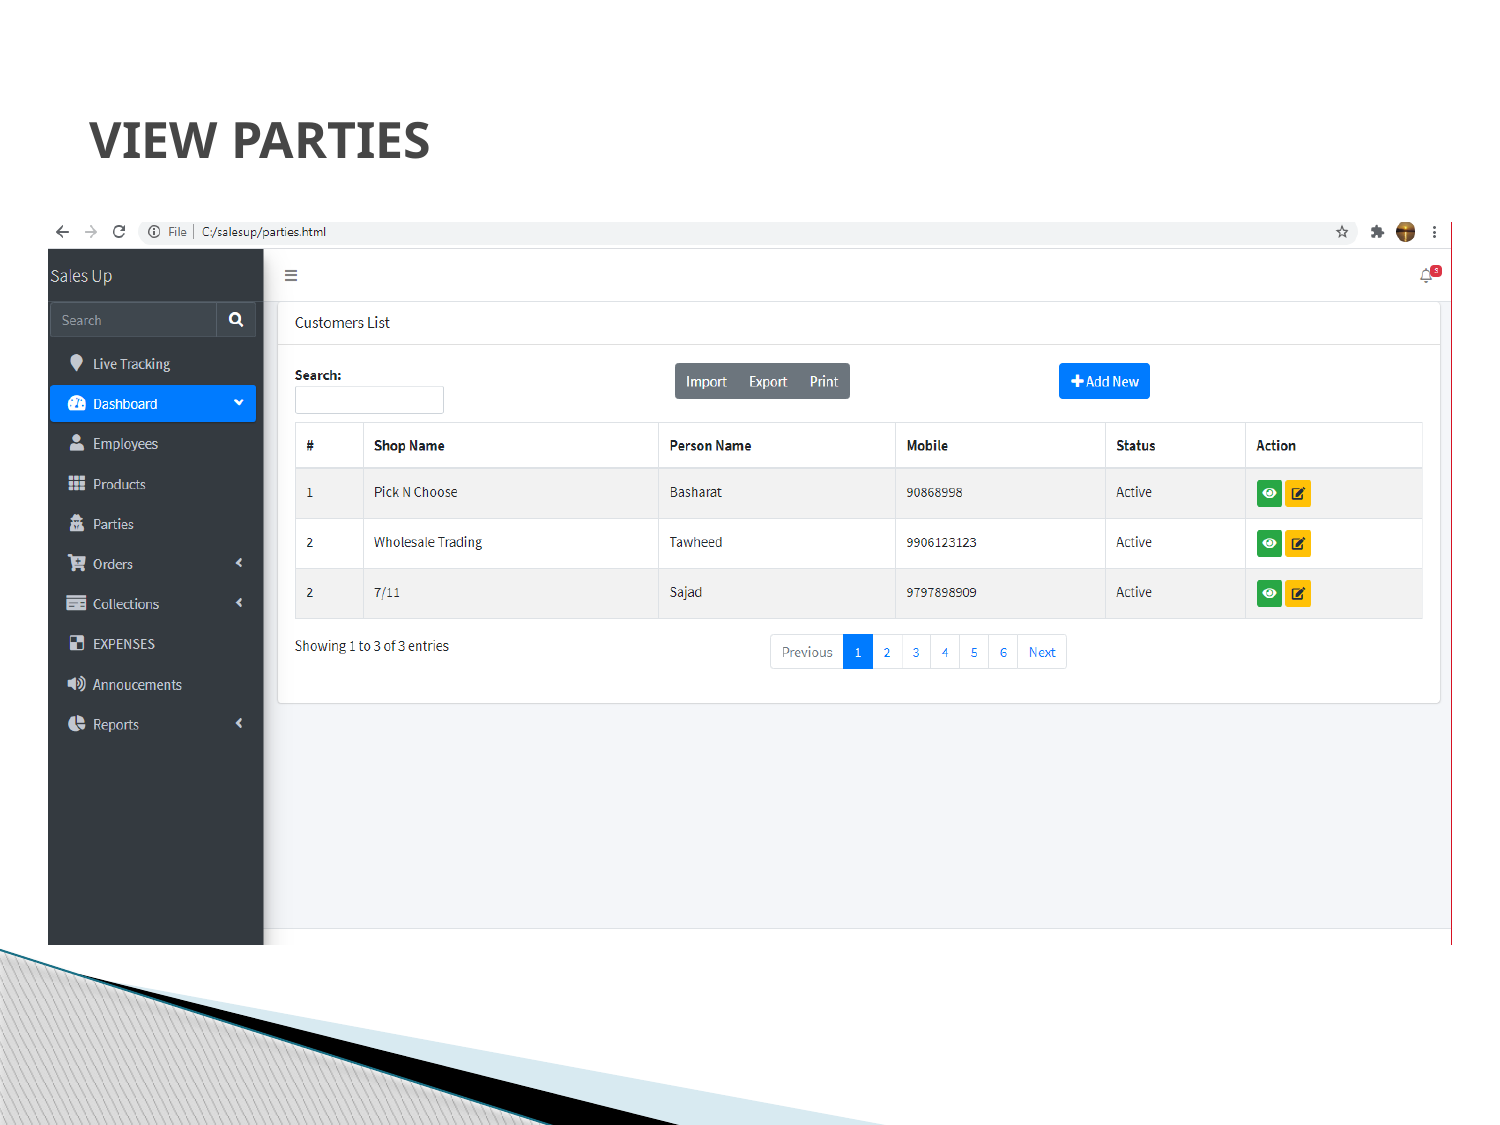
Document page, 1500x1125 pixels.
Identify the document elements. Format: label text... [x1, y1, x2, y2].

title VIEW PARTIES [75, 45, 1425, 222]
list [48, 222, 1452, 945]
